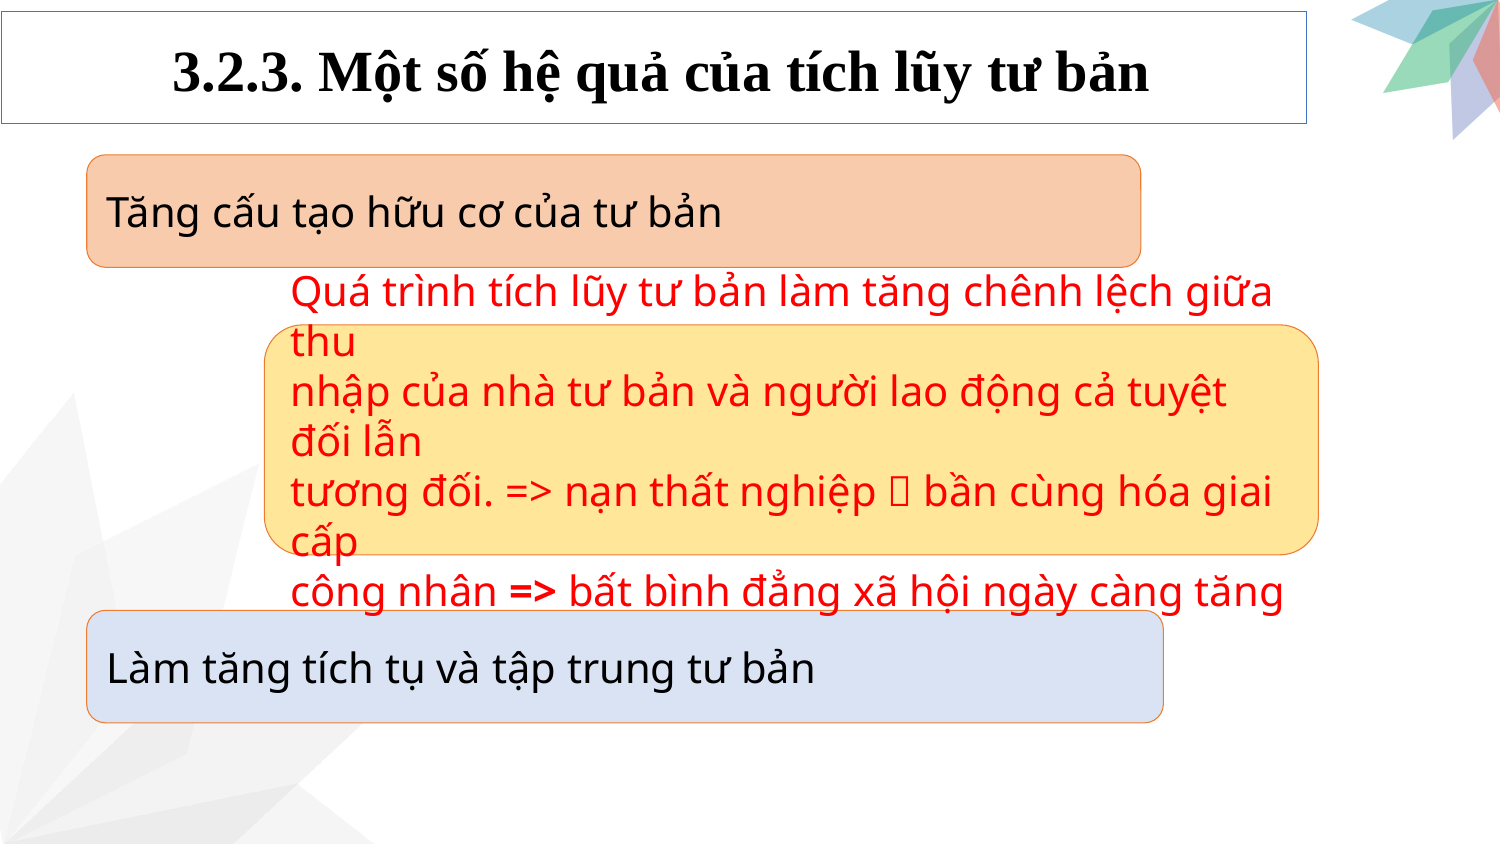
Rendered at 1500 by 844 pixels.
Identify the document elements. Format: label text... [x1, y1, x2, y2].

picture [0, 0, 1500, 844]
text_box Làm tăng tích tụ và tập trung tư bản [86, 609, 1164, 724]
text_box 3.2.3. Một số hệ quả của tích lũy tư bản [1, 11, 1307, 124]
text_box Tăng cấu tạo hữu cơ của tư bản [86, 154, 1142, 268]
text_box Quá trình tích lũy tư bản làm tăng chênh lệch giữa thu nhập của nhà tư bản và người lao động cả tuyệt đối lẫn tương đối. => nạn thất nghiệp  bần cùng hóa giai cấp công nhân => bất bình đẳng xã hội ngày càng tăng [263, 324, 1319, 556]
